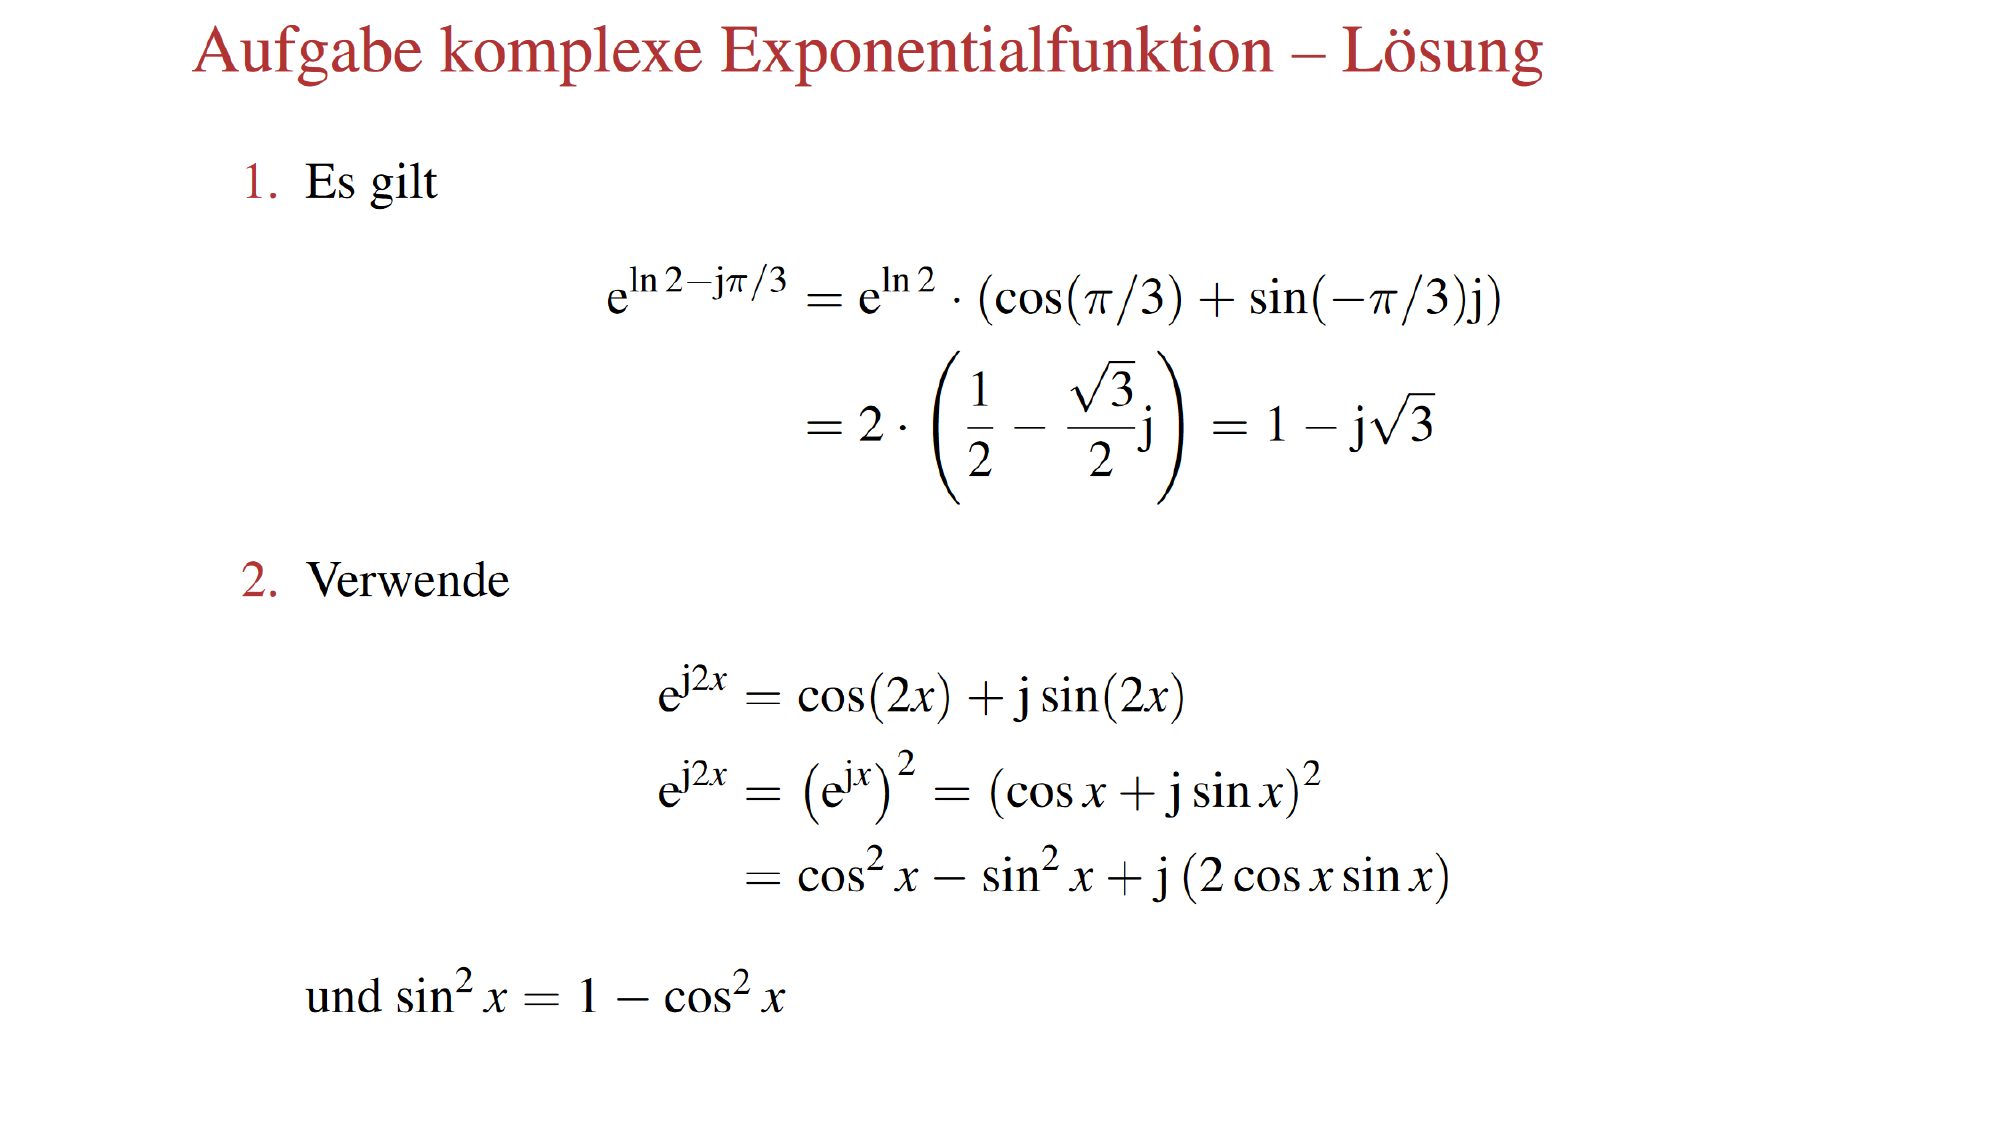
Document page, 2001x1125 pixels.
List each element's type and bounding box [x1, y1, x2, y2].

picture [163, 0, 1850, 1125]
